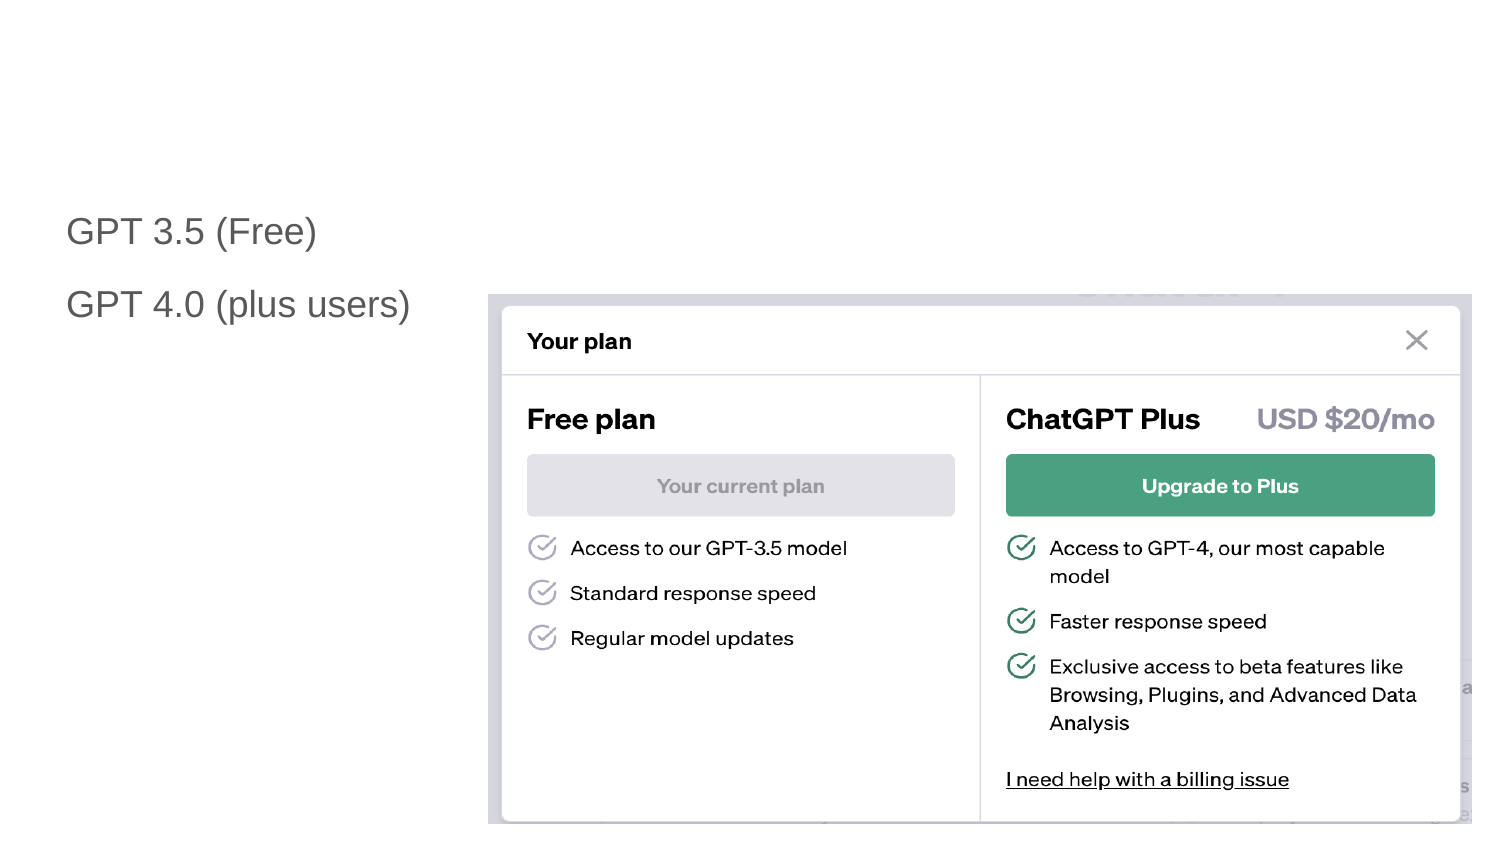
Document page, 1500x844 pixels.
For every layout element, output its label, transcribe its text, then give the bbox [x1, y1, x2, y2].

picture [488, 293, 1472, 825]
list GPT 3.5 (Free) GPT 4.0 (plus users) [51, 189, 1449, 750]
